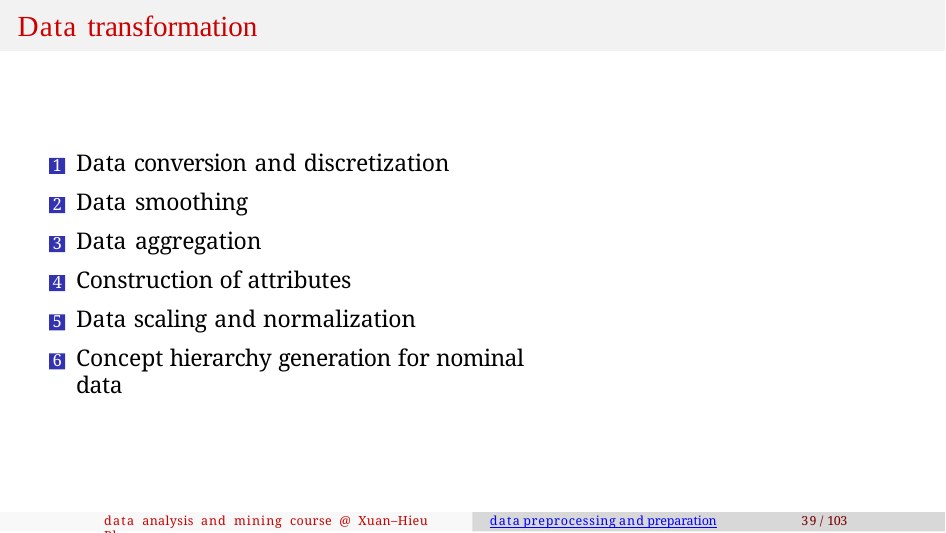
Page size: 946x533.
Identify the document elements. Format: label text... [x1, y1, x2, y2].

title Data transformation [15, 4, 719, 97]
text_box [0, 511, 946, 532]
text_box Data conversion and discretization Data smoothing Data aggregation Construction of attributes Data scaling and normalization Concept hierarchy generation for nominal data [50, 134, 542, 399]
